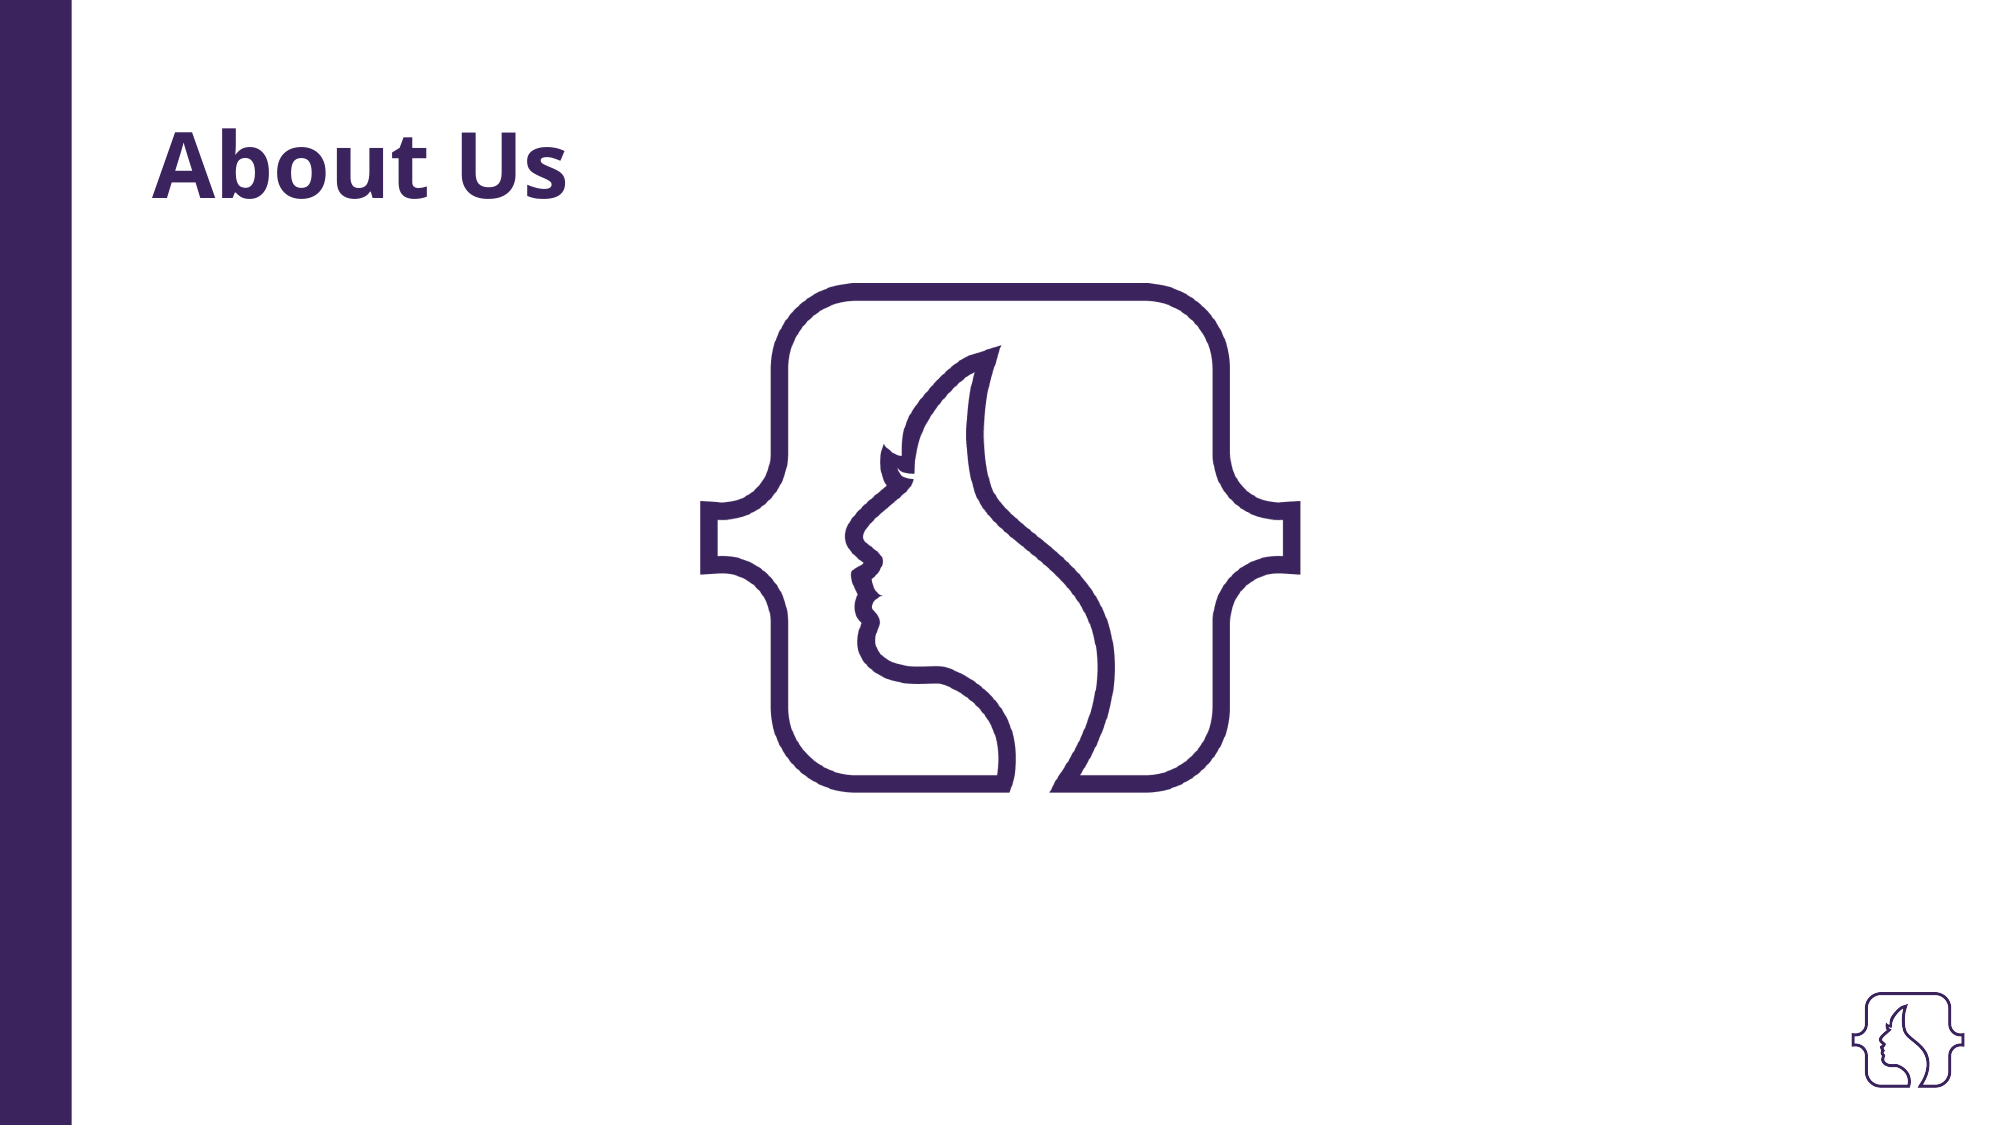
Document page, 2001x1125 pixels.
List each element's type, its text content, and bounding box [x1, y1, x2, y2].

picture [1802, 992, 2001, 1090]
title About Us [137, 59, 1863, 278]
picture [437, 283, 1562, 842]
